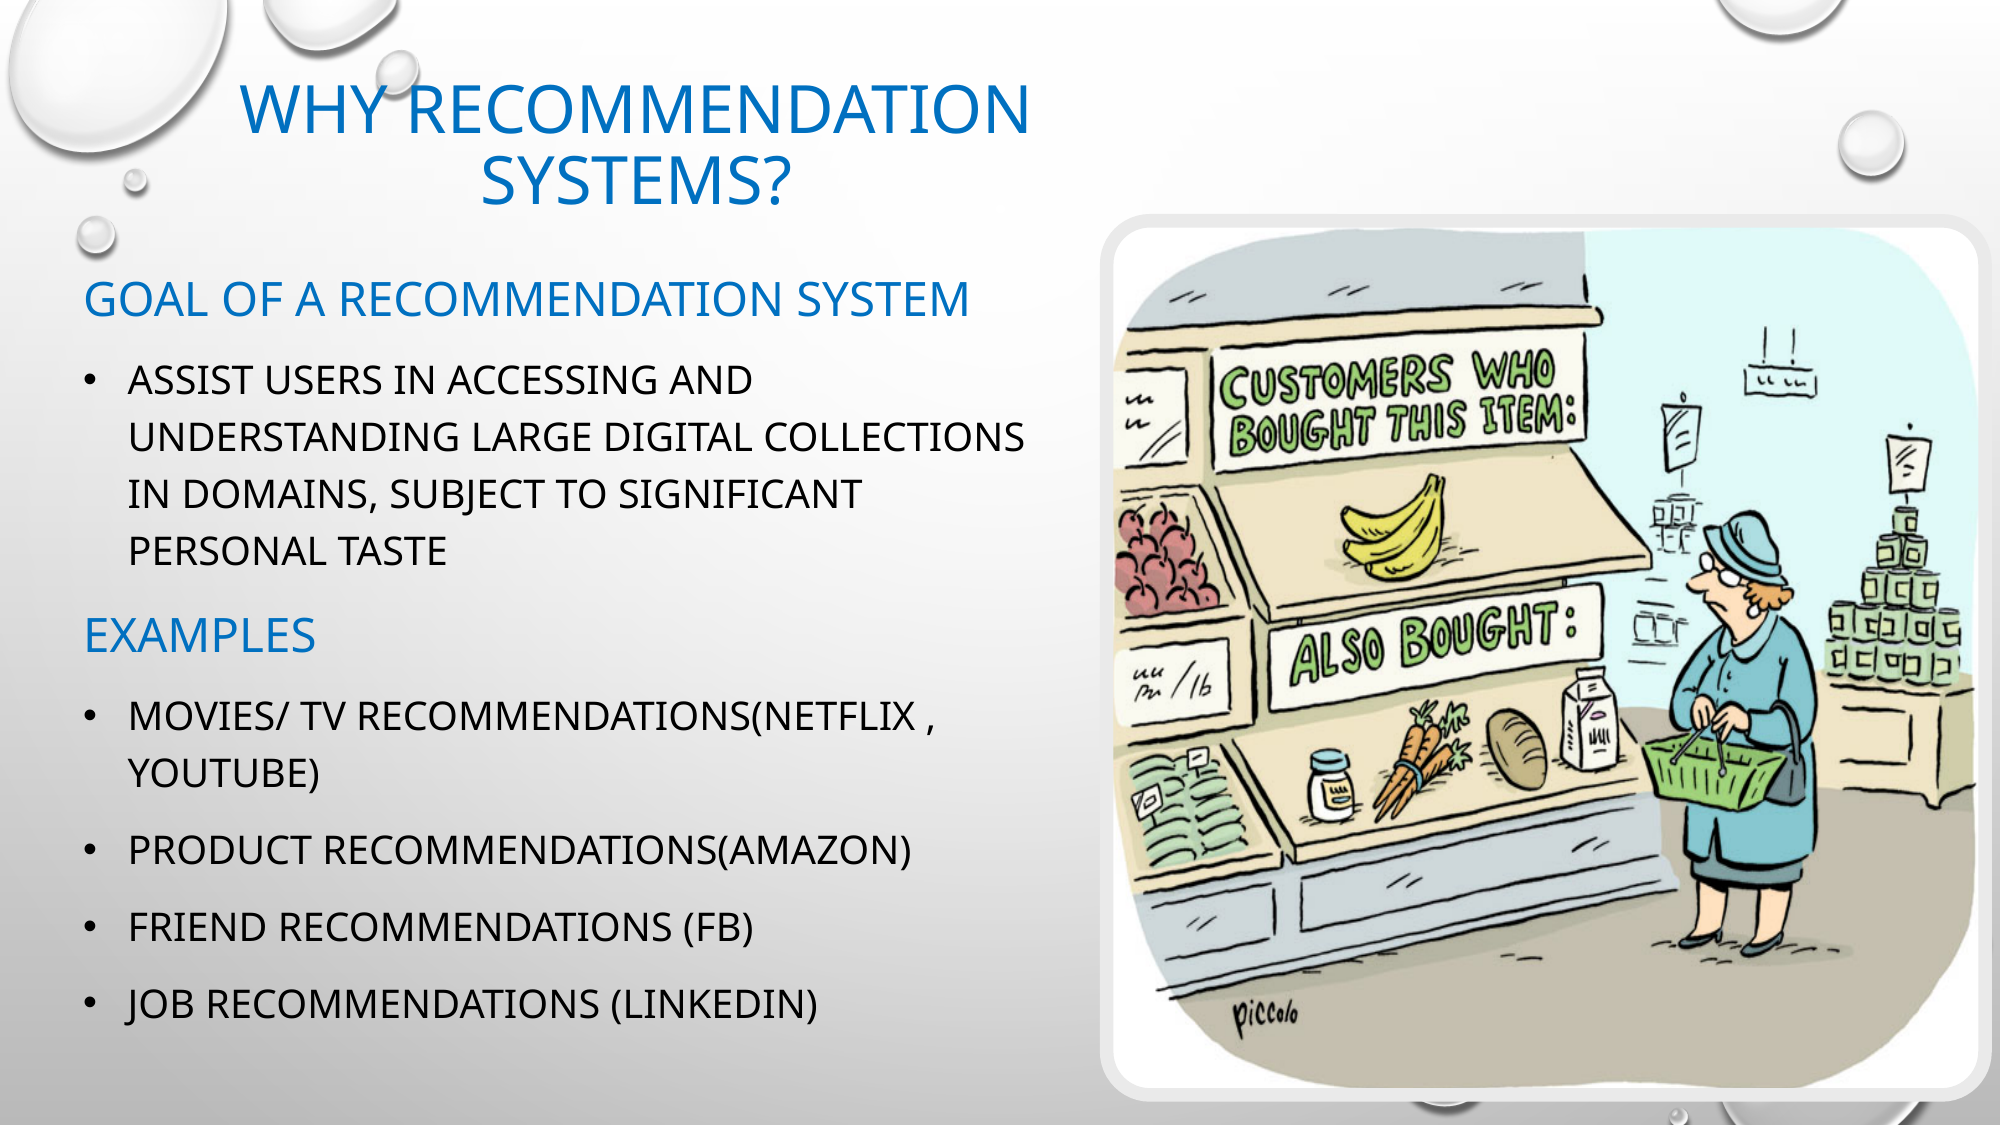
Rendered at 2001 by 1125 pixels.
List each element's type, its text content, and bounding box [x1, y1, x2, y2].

picture [0, 0, 2000, 1125]
title Why recommendation systems? [149, 38, 1124, 228]
list Goal of a recommendation system Assist users in accessing and understanding large digital collections In domains, subject to significant personal taste Examples Movies/ tv Recommendations(Netflix , youtube) Product Recommendations(amazon) Friend Recommendations (FB) Job Recommendations (Linkedin) [68, 249, 1084, 1035]
